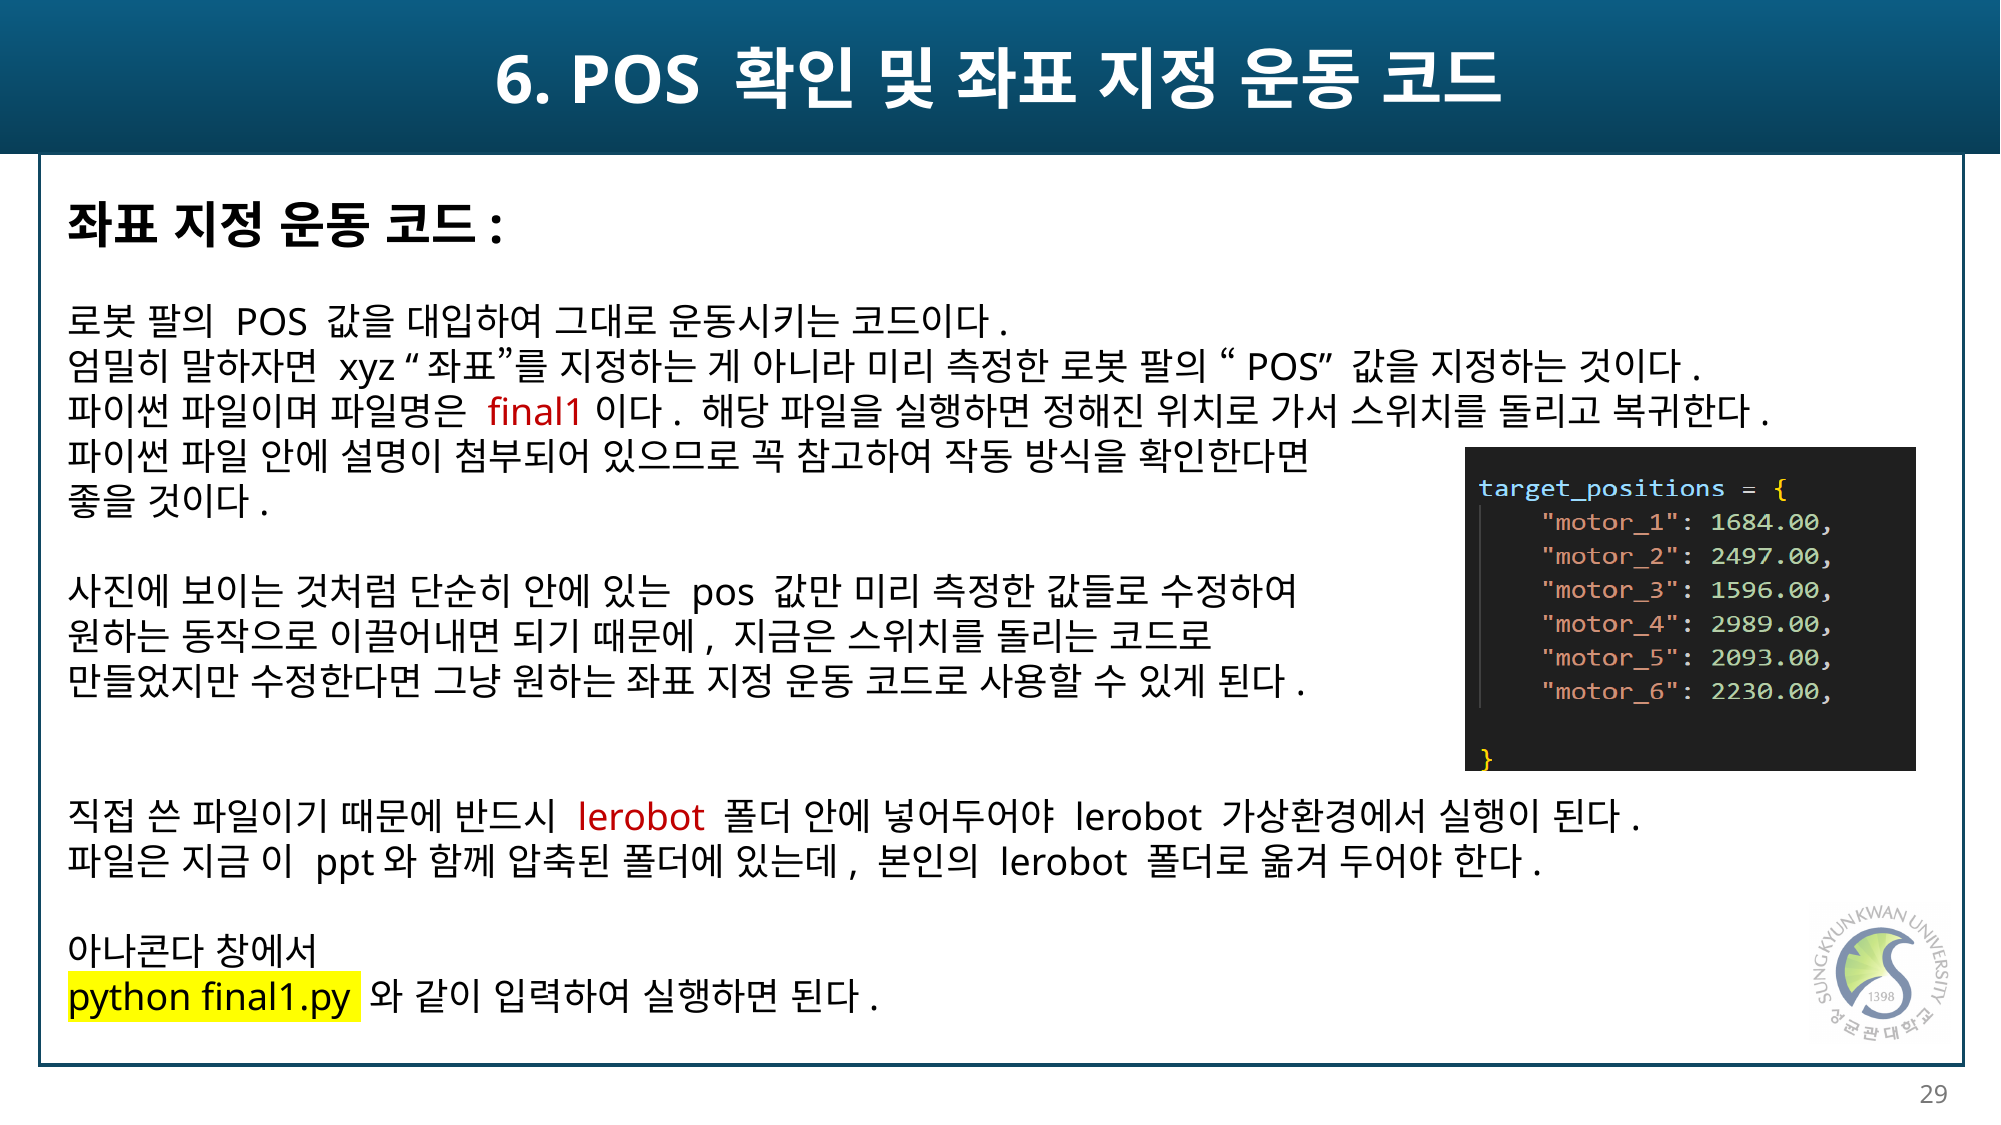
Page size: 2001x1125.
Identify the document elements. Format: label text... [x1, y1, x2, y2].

picture [1465, 446, 1917, 772]
picture [1809, 901, 1951, 1045]
text_box [38, 152, 1965, 1067]
text_box 좌표 지정 운동 코드: 로봇 팔의 POS 값을 대입하여 그대로 운동시키는 코드이다. 엄밀히 말하자면 xyz “좌표”를 지정하는 게 아니라 미리 측정한 로봇 팔의 “POS” 값을 지정하는 것이다. 파이썬 파일이며 파일명은 final1이다. 해당 파일을 실행하면 정해진 위치로 가서 스위치를 돌리고 복귀한다. 파이썬 파일 안에 설명이 첨부되어 있으므로 꼭 참고하여 작동 방식을 확인한다면 좋을 것이다. 사진에 보이는 것처럼 단순히 안에 있는 pos 값만 미리 측정한 값들로 수정하여 원하는 동작으로 이끌어내면 되기 때문에, 지금은 스위치를 돌리는 코드로 만들었지만 수정한다면 그냥 원하는 좌표 지정 운동 코드로 사용할 수 있게 된다. 직접 쓴 파일이기 때문에 반드시 lerobot 폴더 안에 넣어두어야 lerobot 가상환경에서 실행이 된다. 파일은 지금 이 ppt와 함께 압축된 폴더에 있는데, 본인의 lerobot 폴더로 옮겨 두어야 한다. 아나콘다 창에서 python final1.py 와 같이 입력하여 실행하면 된다. [52, 185, 1948, 1116]
slide_number 29 [1513, 1067, 1964, 1125]
text_box 6. POS 확인 및 좌표 지정 운동 코드 [0, 0, 2000, 155]
